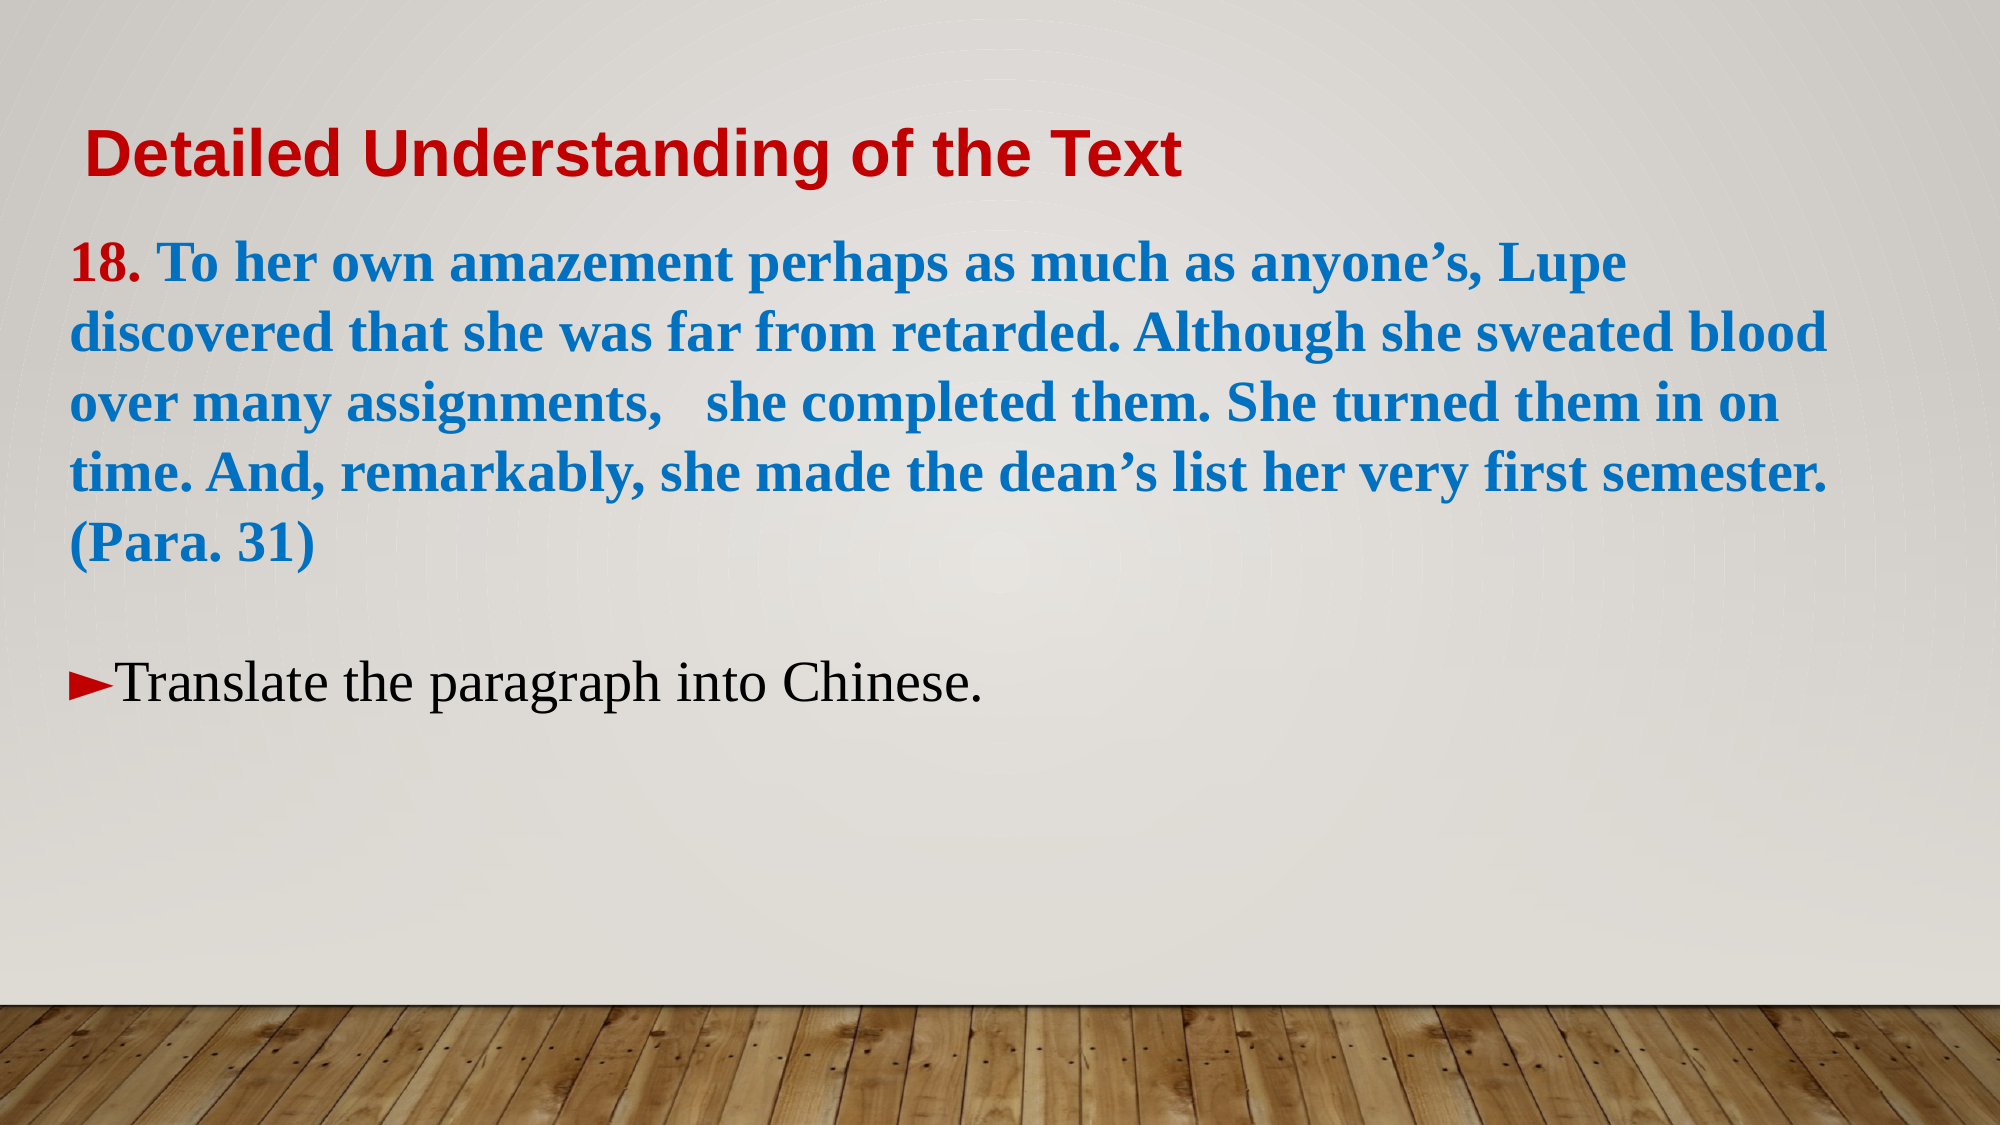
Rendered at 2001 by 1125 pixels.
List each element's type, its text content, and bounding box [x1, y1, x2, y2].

text_box 18. To her own amazement perhaps as much as anyone’s, Lupe discovered that she was far from retarded. Although she sweated blood over many assignments, she completed them. She turned them in on time. And, remarkably, she made the dean’s list her very first semester. (Para. 31) ►Translate the paragraph into Chinese. [54, 215, 1922, 1000]
text_box Detailed Understanding of the Text [69, 102, 1369, 198]
picture [0, 1005, 2000, 1125]
